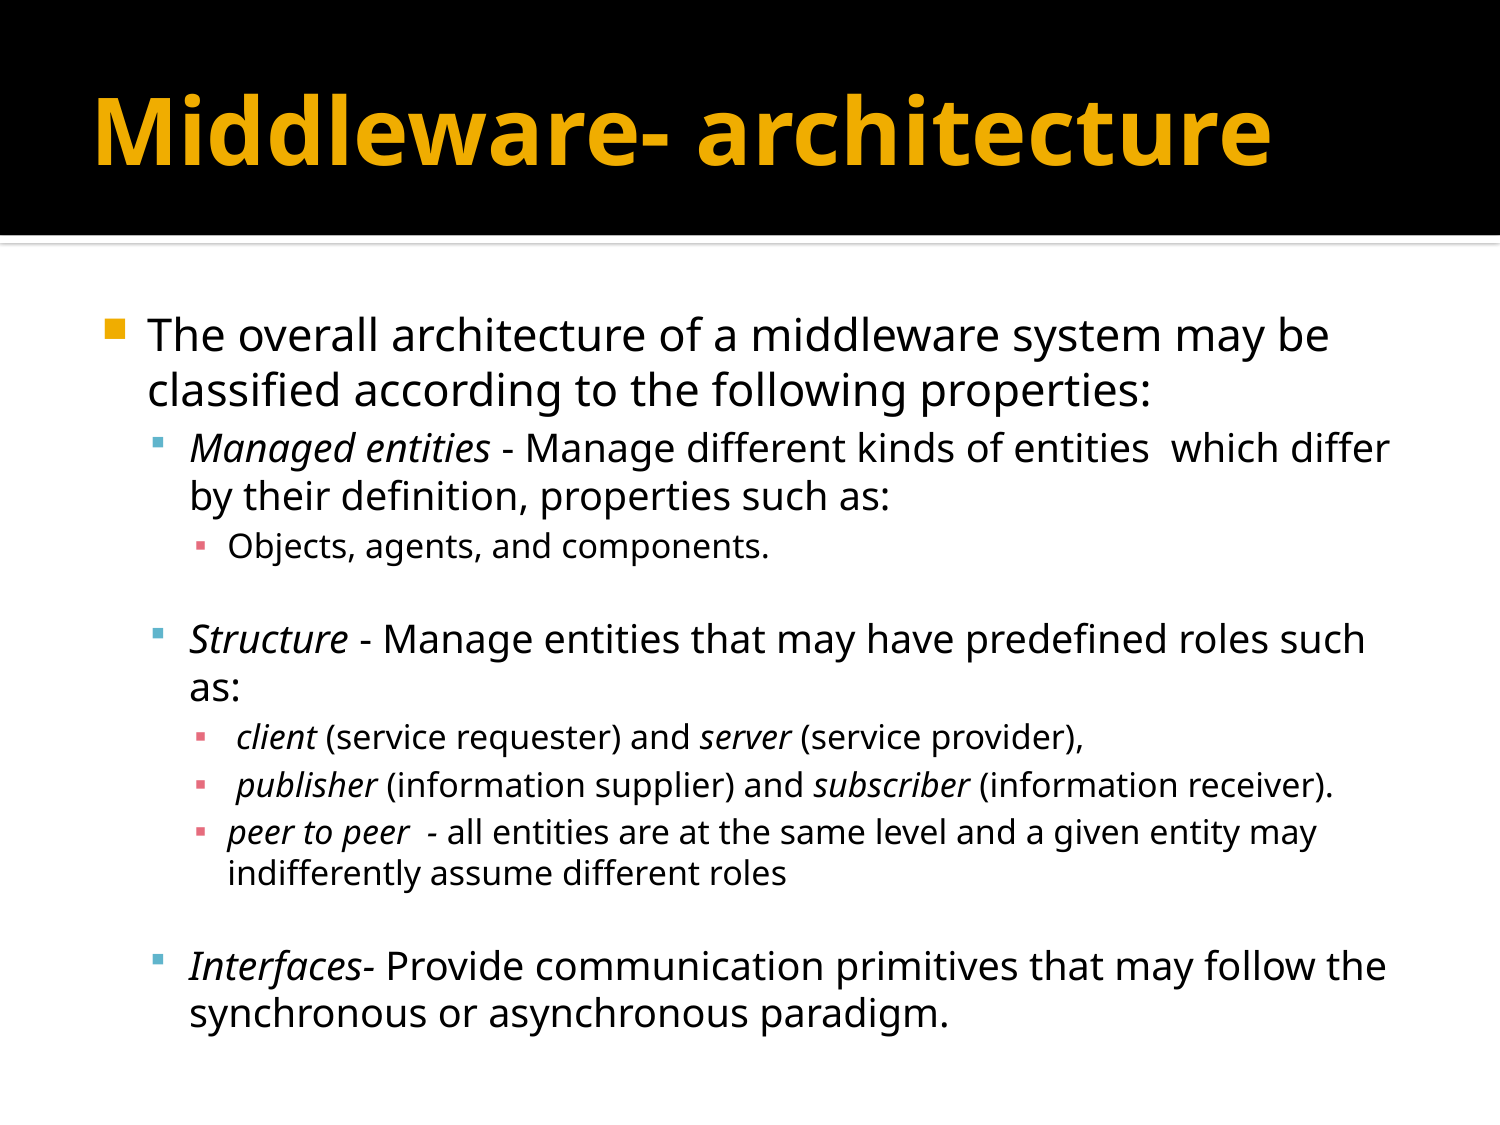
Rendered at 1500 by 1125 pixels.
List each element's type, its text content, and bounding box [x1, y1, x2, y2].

title Middleware- architecture [75, 25, 1425, 231]
list The overall architecture of a middleware system may be classified according to the following properties: Managed entities - Manage different kinds of entities which differ by their definition, properties such as: Objects, agents, and components. Structure - Manage entities that may have predefined roles such as: client (service requester) and server (service provider), publisher (information supplier) and subscriber (information receiver). peer to peer - all entities are at the same level and a given entity may indifferently assume different roles Interfaces- Provide communication primitives that may follow the synchronous or asynchronous paradigm. [75, 291, 1425, 1050]
